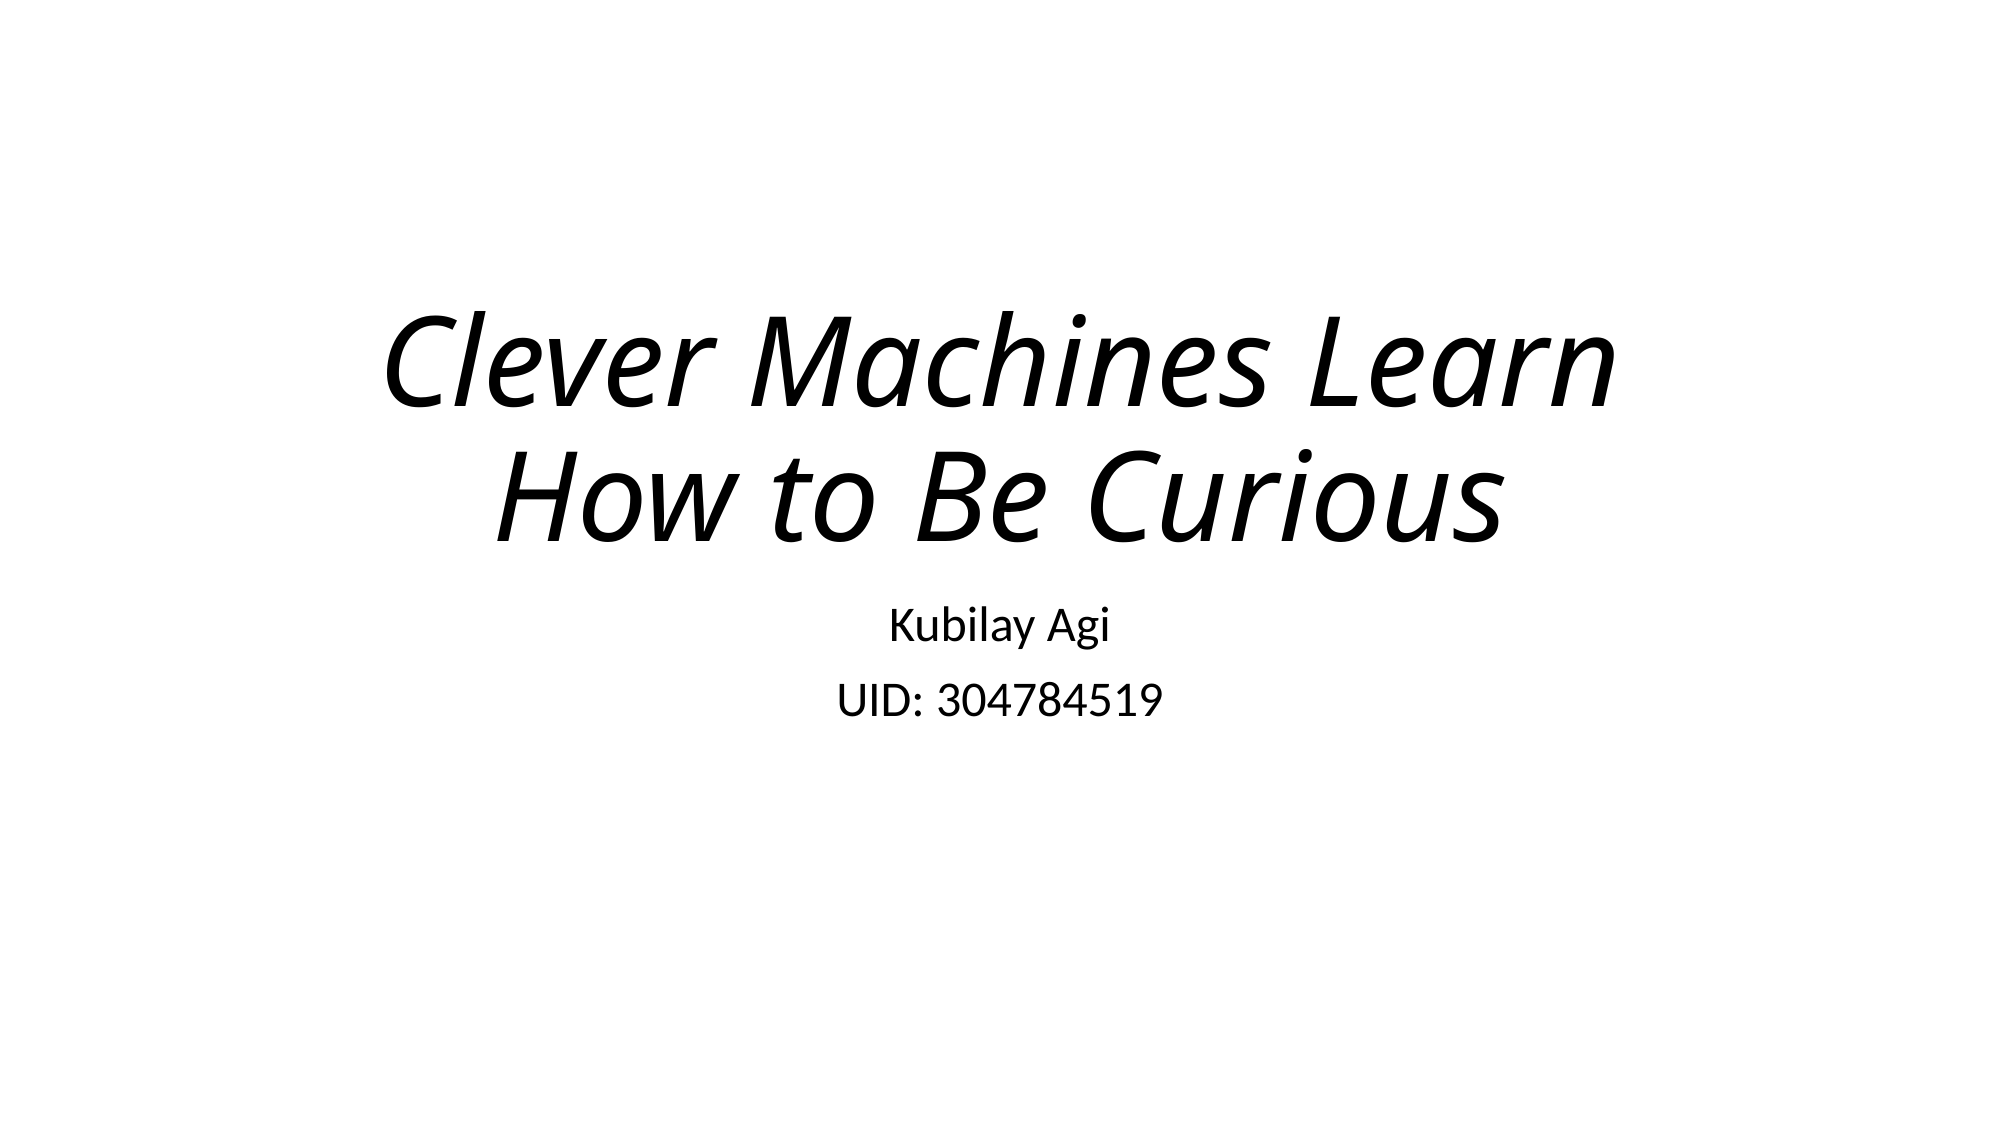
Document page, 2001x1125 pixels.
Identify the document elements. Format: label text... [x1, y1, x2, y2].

title Clever Machines Learn How to Be Curious [249, 184, 1750, 576]
subtitle Kubilay Agi UID: 304784519 [249, 590, 1750, 863]
